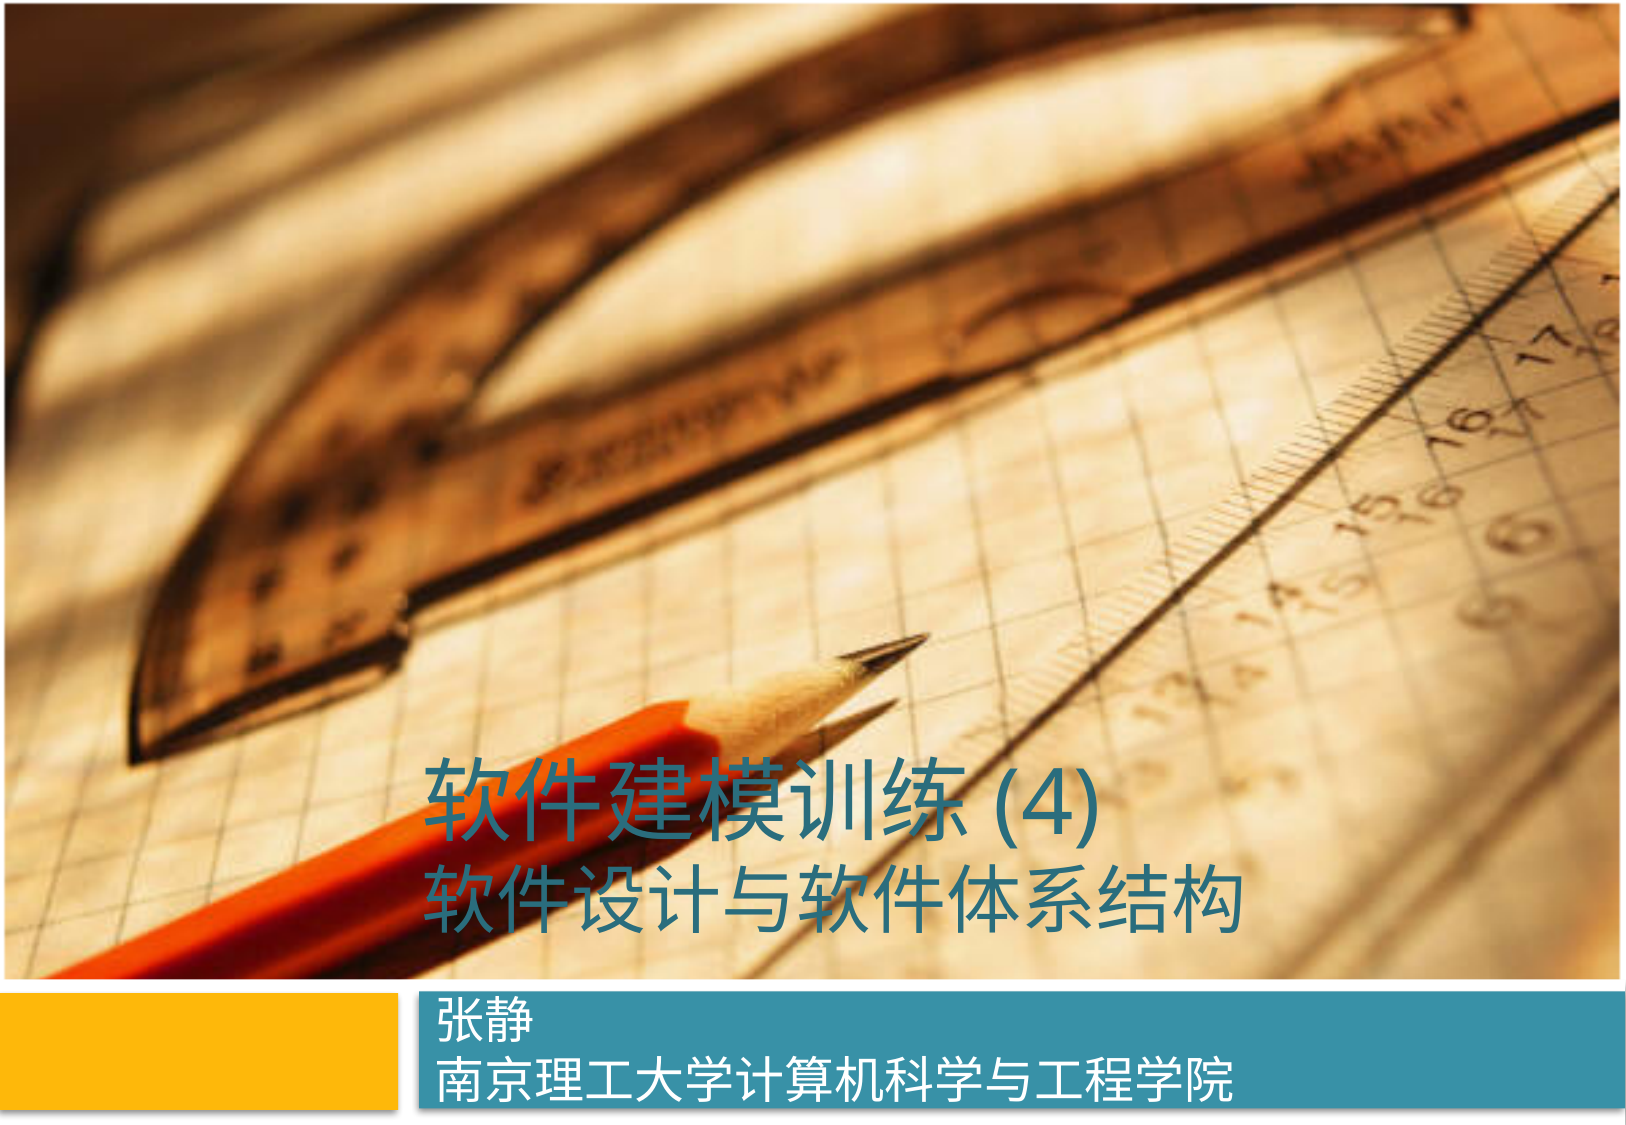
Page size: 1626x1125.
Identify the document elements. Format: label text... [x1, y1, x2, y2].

title 软件建模训练(4) 软件设计与软件体系结构 [406, 712, 1558, 950]
picture [0, 0, 1626, 1125]
subtitle 张静 南京理工大学计算机科学与工程学院 [419, 992, 1612, 1105]
